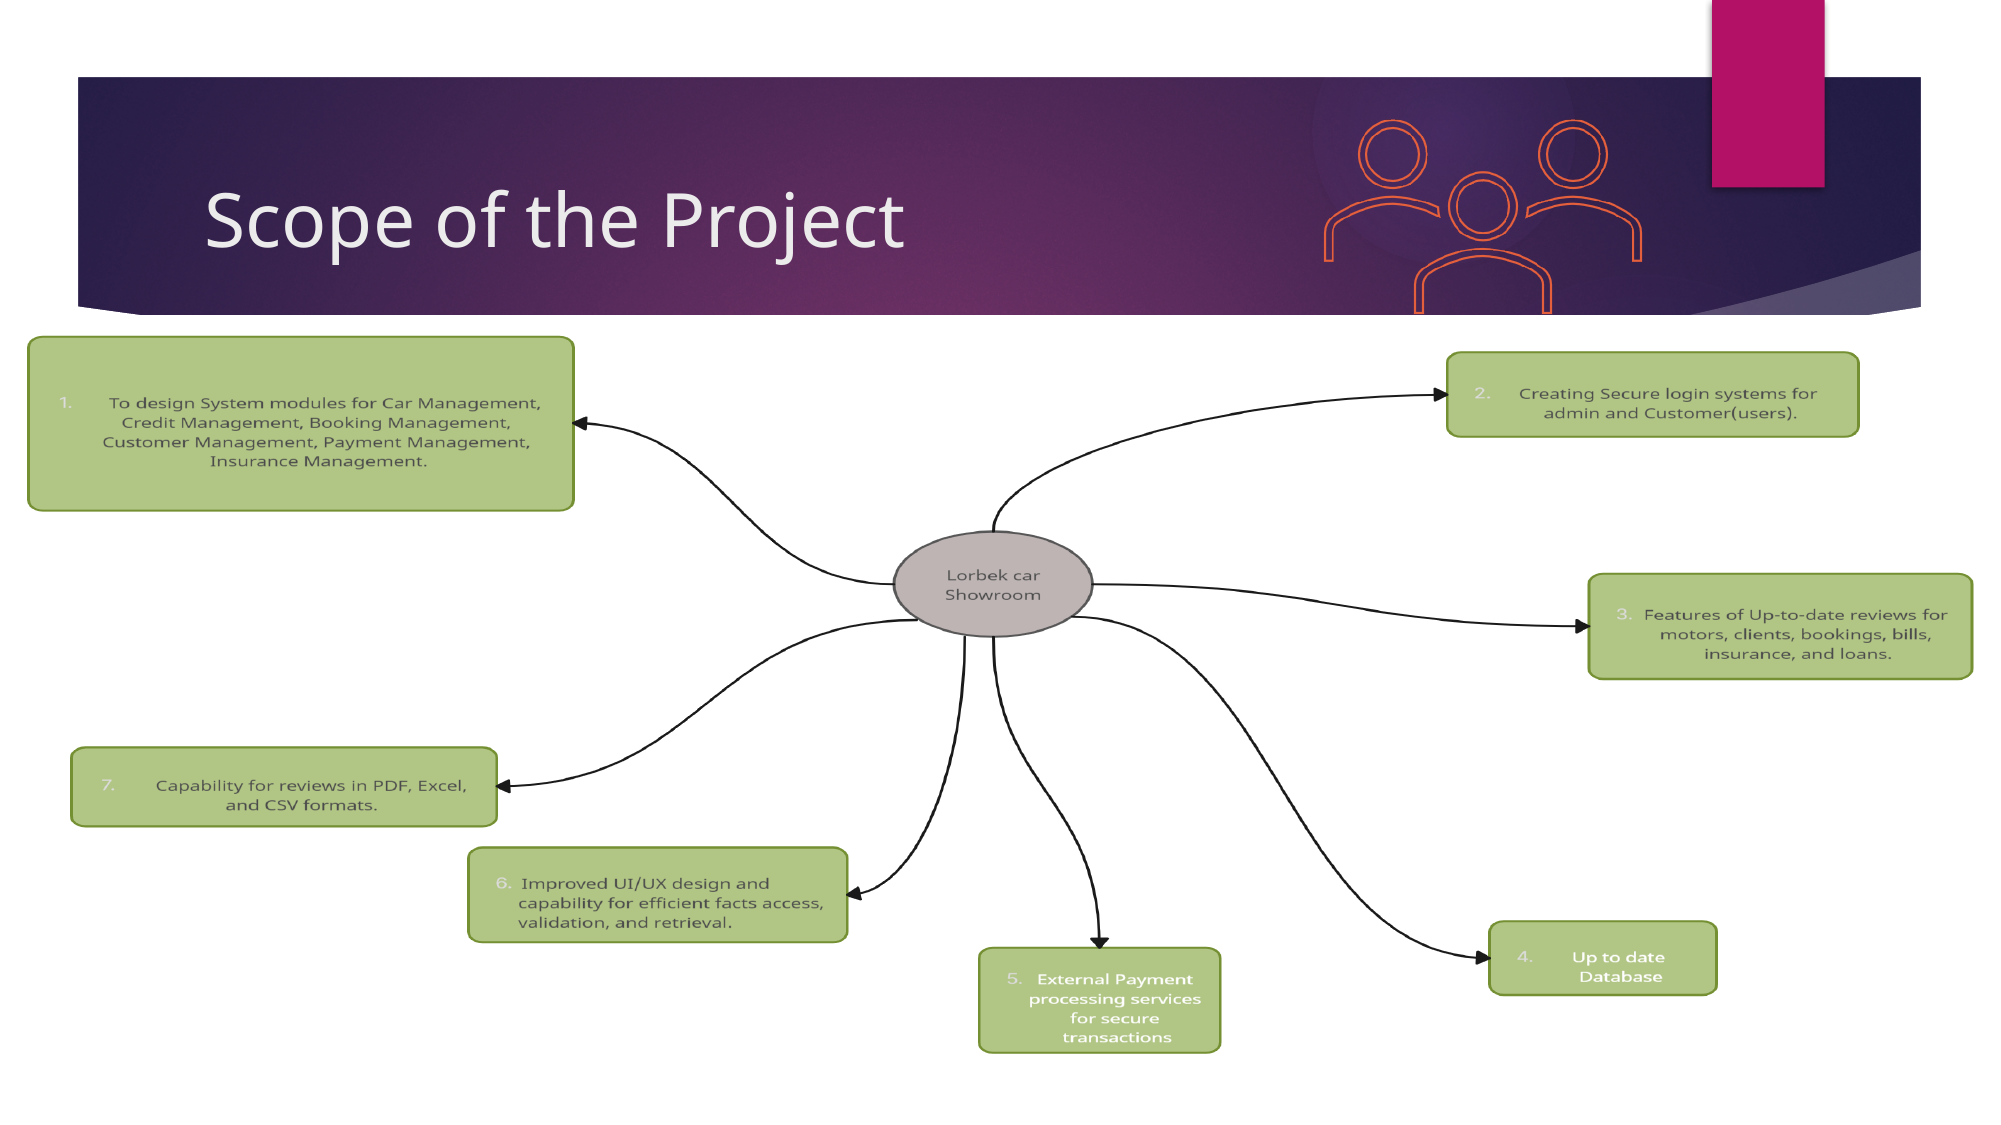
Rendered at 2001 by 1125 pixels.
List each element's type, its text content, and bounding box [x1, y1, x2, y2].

picture [0, 36, 2000, 1074]
title Scope of the Project [189, 159, 1296, 276]
